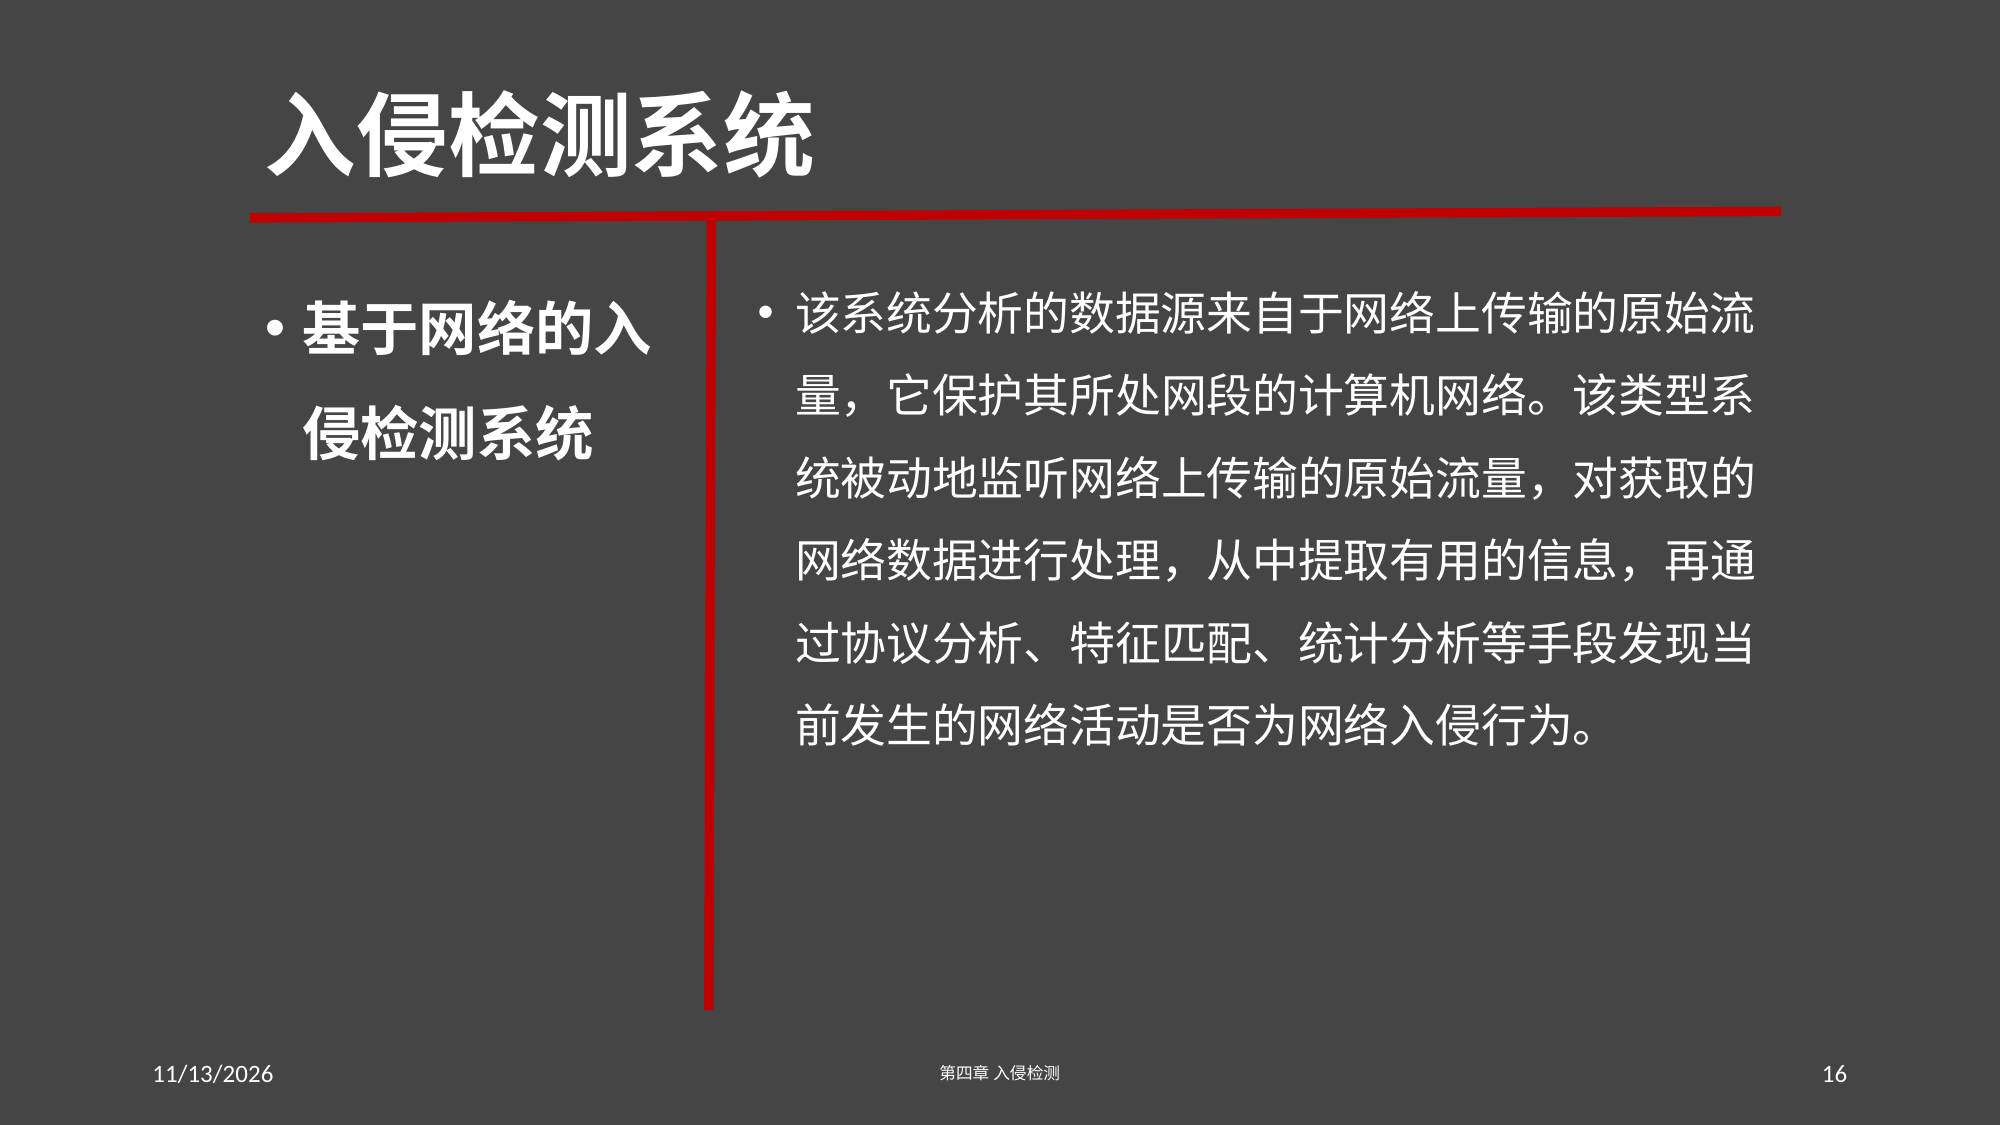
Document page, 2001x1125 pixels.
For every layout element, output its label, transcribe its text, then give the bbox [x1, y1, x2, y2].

slide_number 16 [1412, 1042, 1863, 1103]
list 基于网络的入侵检测系统 [249, 249, 678, 1011]
footer 第四章 入侵检测 [662, 1042, 1338, 1103]
list 该系统分析的数据源来自于网络上传输的原始流量，它保护其所处网段的计算机网络。该类型系统被动地监听网络上传输的原始流量，对获取的网络数据进行处理，从中提取有用的信息，再通过协议分析、特征匹配、统计分析等手段发现当前发生的网络活动是否为网络入侵行为。 [742, 249, 1782, 1011]
title 入侵检测系统 [249, 30, 1782, 249]
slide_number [137, 1042, 588, 1103]
